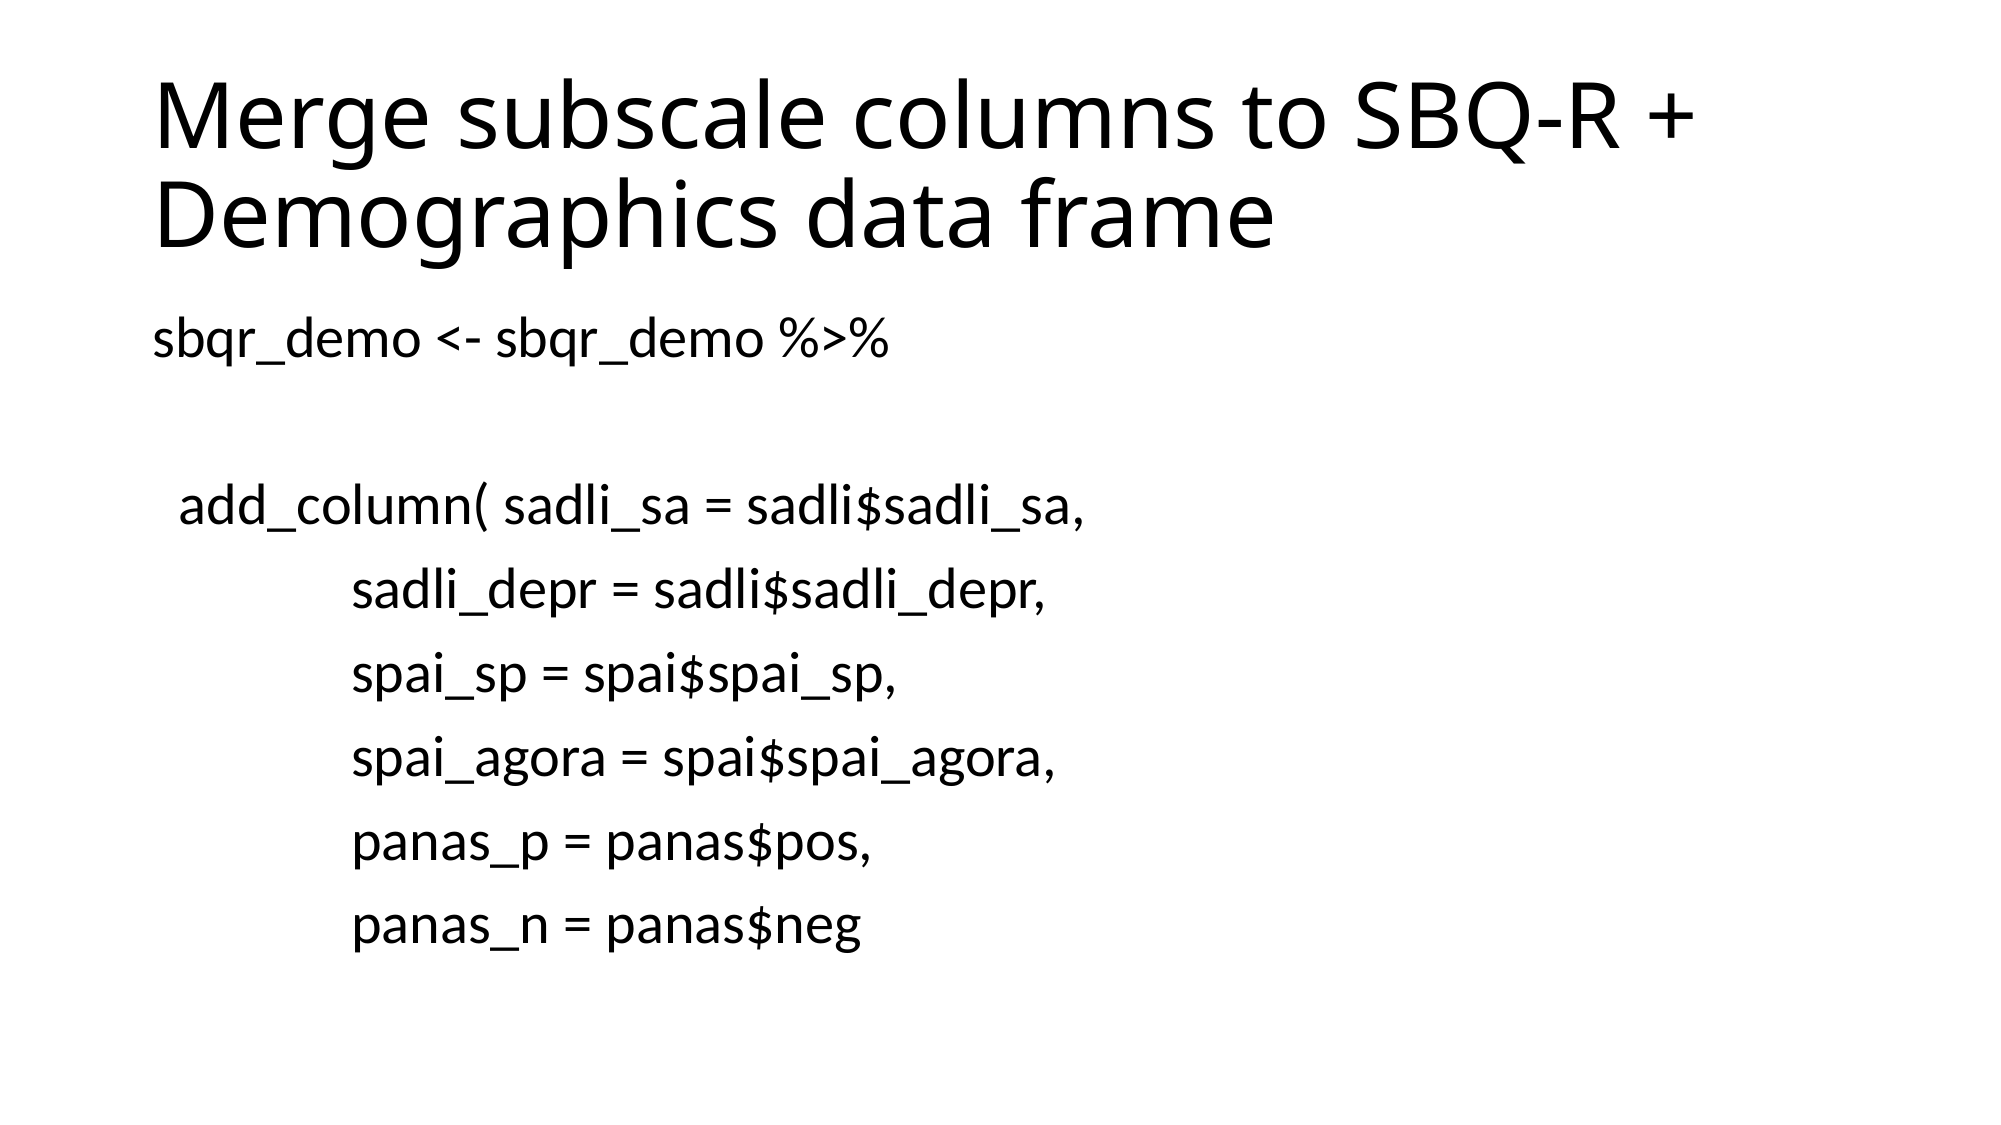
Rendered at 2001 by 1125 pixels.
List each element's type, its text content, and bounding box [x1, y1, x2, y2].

title Merge subscale columns to SBQ-R + Demographics data frame [137, 59, 1863, 278]
list sbqr_demo <- sbqr_demo %>% add_column( sadli_sa = sadli$sadli_sa, sadli_depr = sadli$sadli_depr, spai_sp = spai$spai_sp, spai_agora = spai$spai_agora, panas_p = panas$pos, panas_n = panas$neg [137, 299, 1863, 1014]
